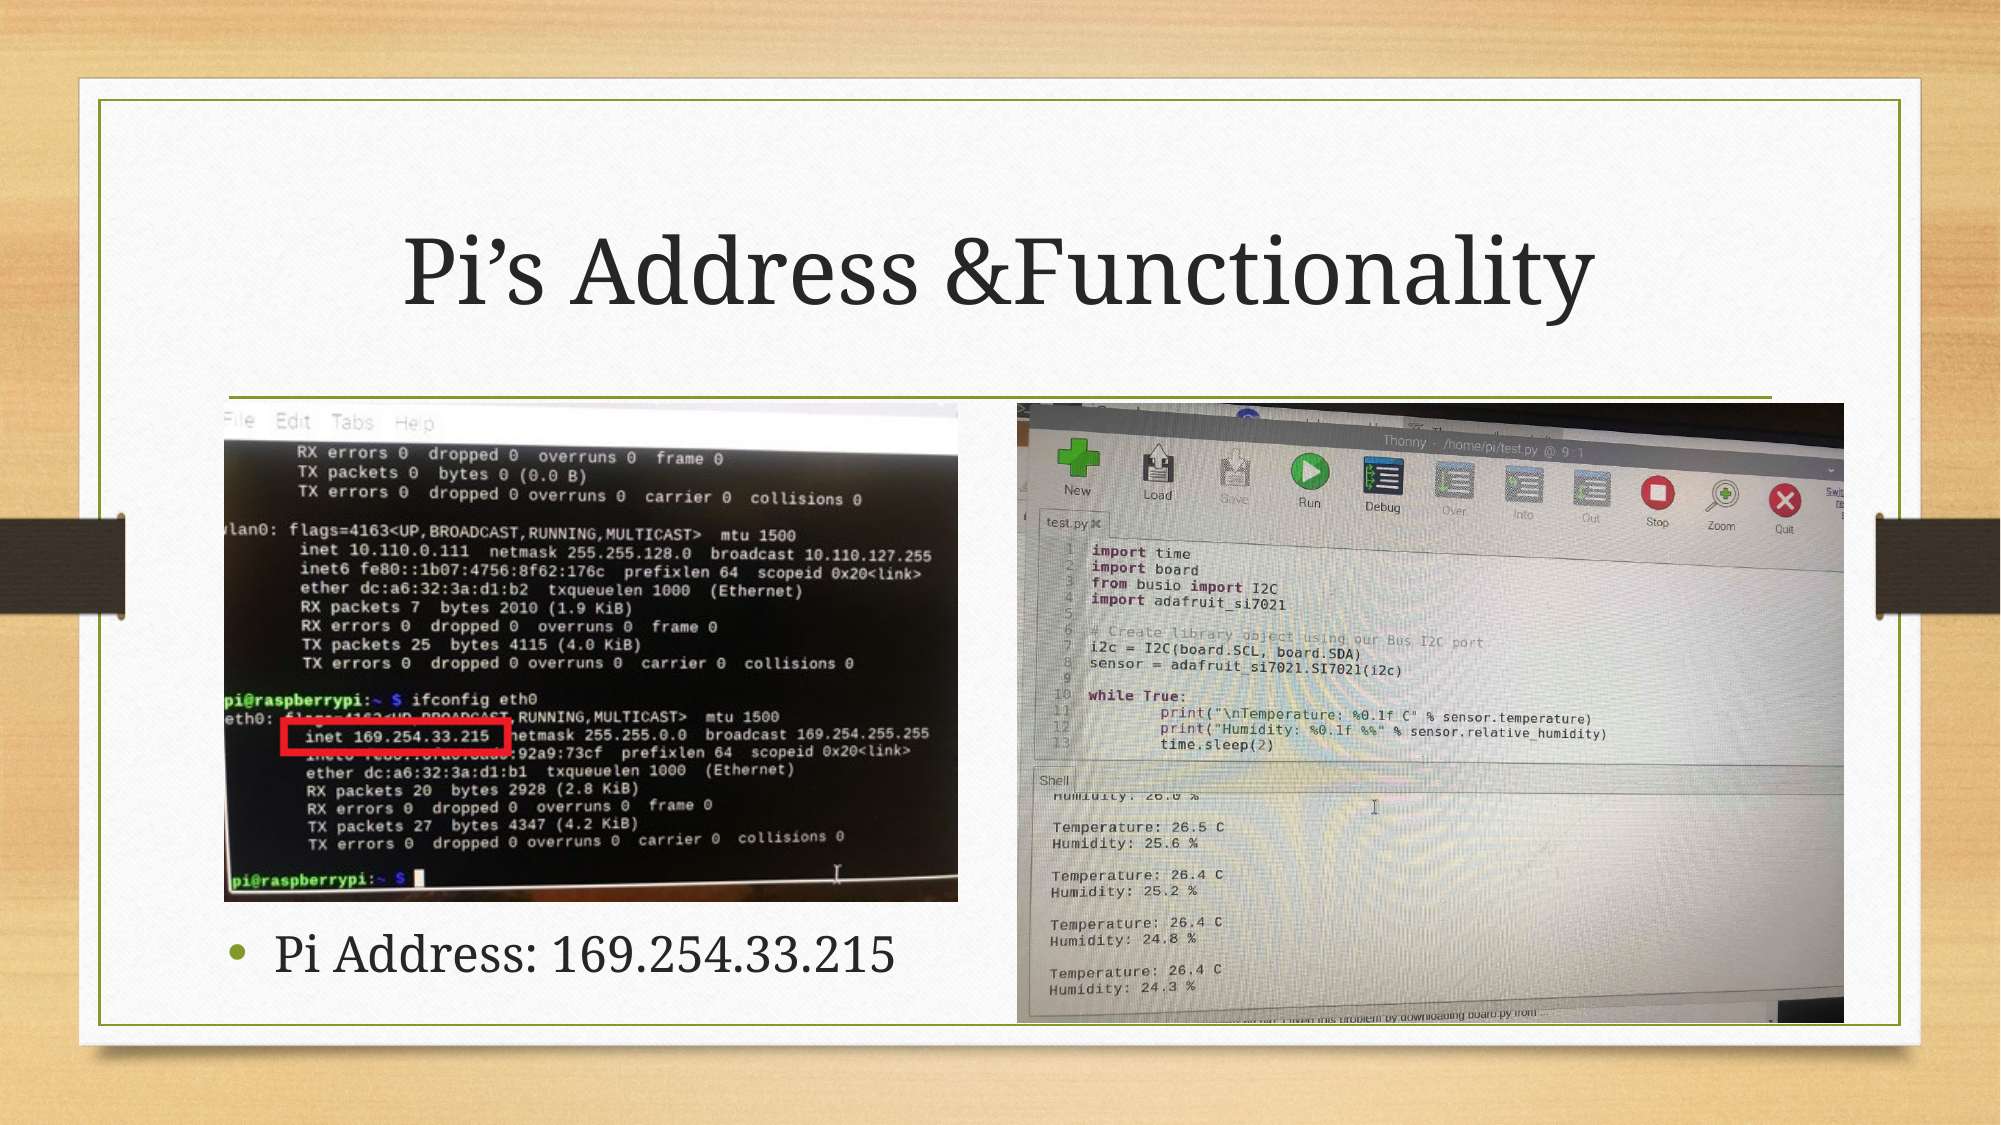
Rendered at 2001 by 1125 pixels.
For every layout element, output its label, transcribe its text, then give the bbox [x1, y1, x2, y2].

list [1017, 403, 1844, 1023]
text_box Pi Address: 169.254.33.215 [212, 419, 1788, 1044]
picture [0, 0, 2001, 1125]
title Pi’s Address &Functionality [212, 161, 1788, 375]
